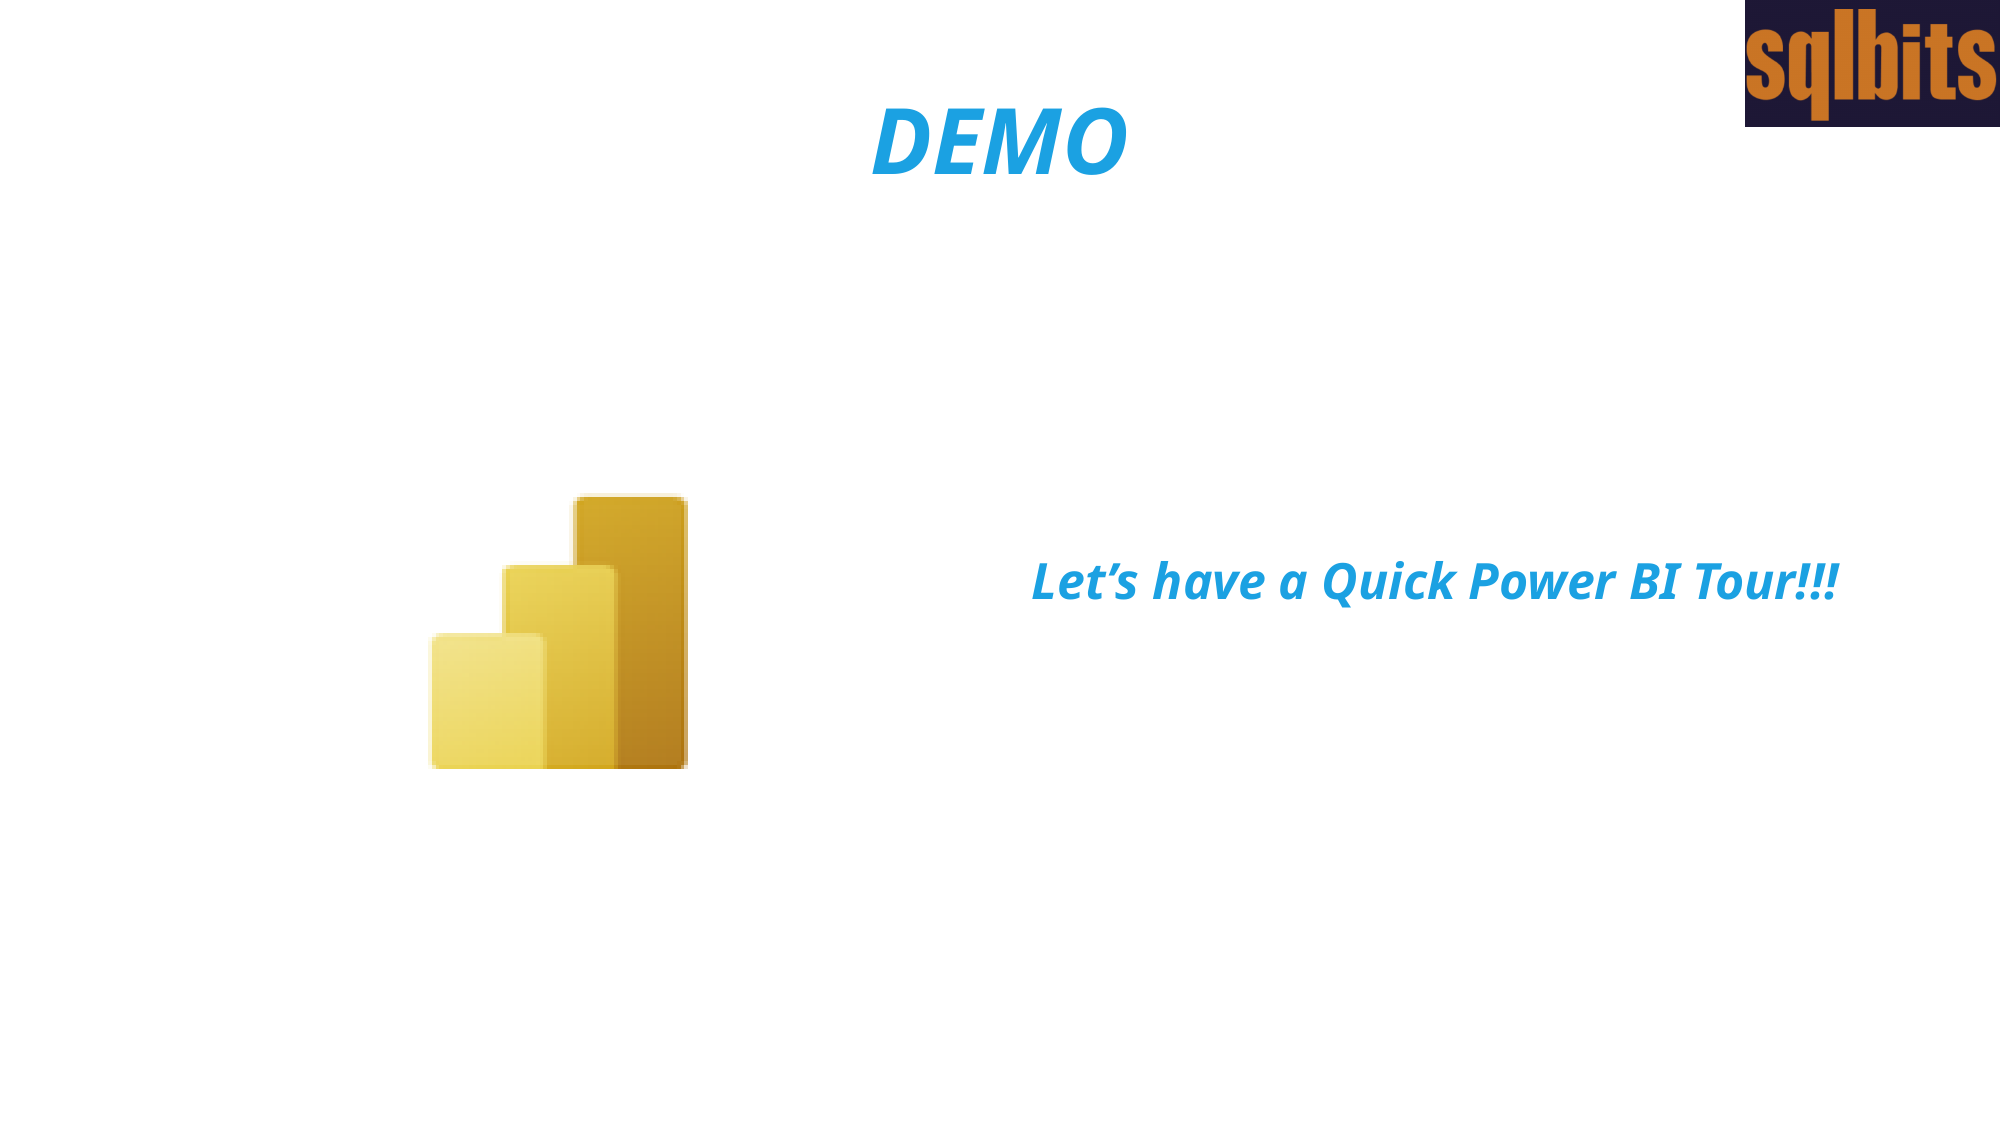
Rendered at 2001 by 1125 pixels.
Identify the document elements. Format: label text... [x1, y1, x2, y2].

text_box DEMO [99, 0, 1900, 200]
picture [1744, 0, 2000, 127]
picture [399, 493, 696, 769]
text_box Let’s have a Quick Power BI Tour!!! [1016, 262, 1900, 1000]
